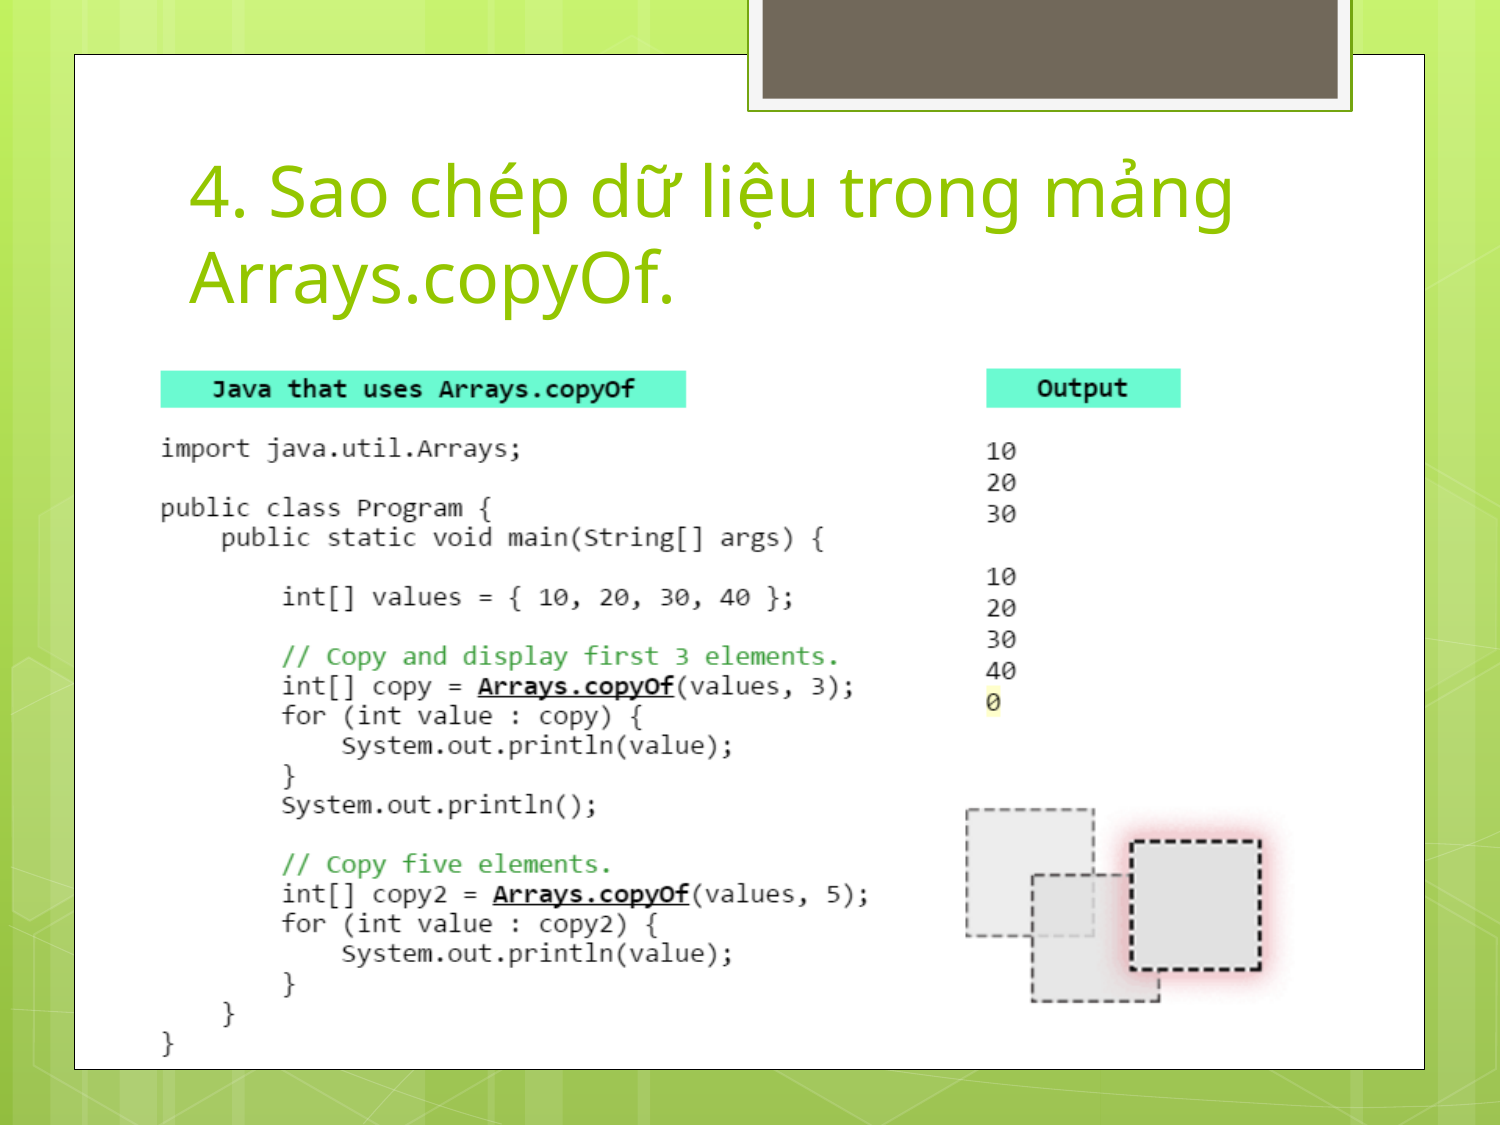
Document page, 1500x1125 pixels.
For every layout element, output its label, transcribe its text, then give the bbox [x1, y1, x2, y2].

picture [947, 788, 1295, 1066]
picture [971, 361, 1272, 736]
picture [149, 362, 910, 1066]
title 4. Sao chép dữ liệu trong mảng Arrays.copyOf. [174, 137, 1328, 325]
